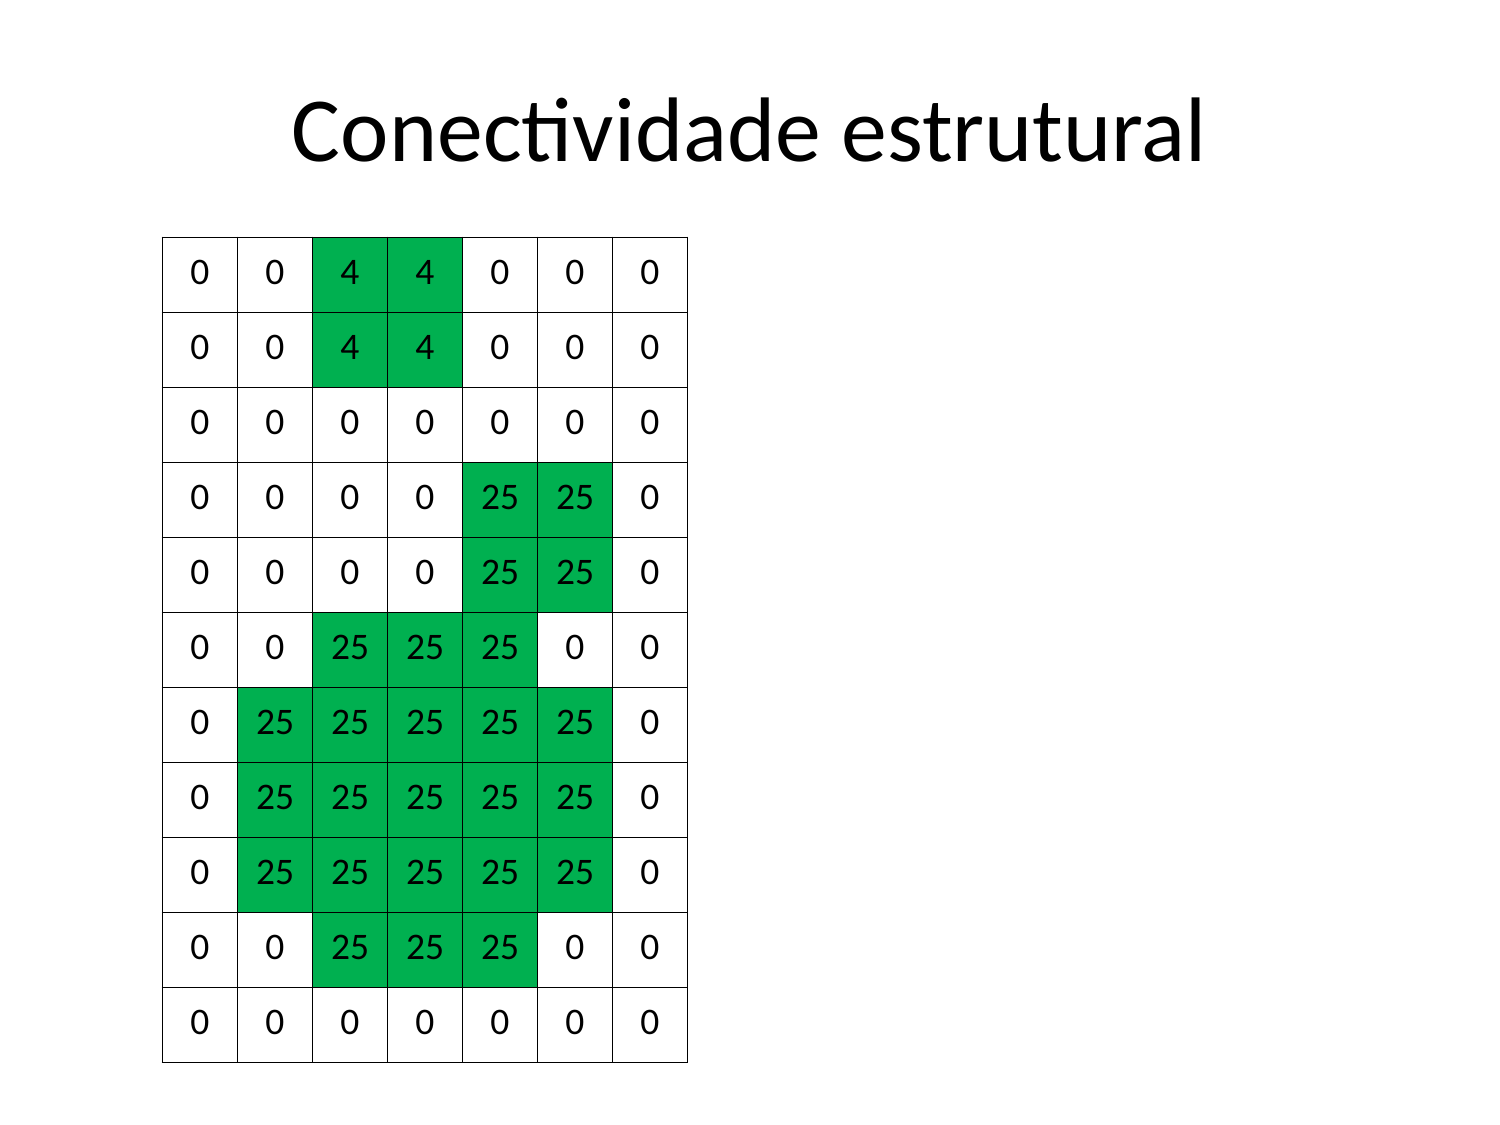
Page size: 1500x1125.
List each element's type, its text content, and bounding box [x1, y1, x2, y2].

table_cell 0 [388, 988, 462, 1062]
table_cell 25 [313, 763, 387, 837]
table_cell 0 [538, 988, 612, 1062]
table_cell 25 [388, 838, 462, 912]
table_cell 0 [463, 388, 537, 462]
table_cell 0 [463, 988, 537, 1062]
table_cell 25 [538, 838, 612, 912]
table_cell 25 [313, 913, 387, 987]
table_header 4 [388, 238, 462, 312]
table_cell 0 [313, 988, 387, 1062]
table_cell 0 [613, 613, 687, 687]
table_cell 0 [388, 388, 462, 462]
table_cell 0 [163, 613, 237, 687]
table_cell 0 [613, 838, 687, 912]
table_cell 0 [238, 988, 312, 1062]
table_cell 0 [238, 388, 312, 462]
table_cell 25 [538, 763, 612, 837]
table_cell 4 [388, 313, 462, 387]
table_cell 0 [463, 313, 537, 387]
table_cell 25 [538, 538, 612, 612]
table_cell 0 [313, 388, 387, 462]
table_cell 25 [463, 463, 537, 537]
table_cell 0 [613, 538, 687, 612]
table_cell 0 [313, 463, 387, 537]
table_cell 25 [463, 838, 537, 912]
table_cell 0 [613, 763, 687, 837]
table_header 0 [463, 238, 537, 312]
table_cell 25 [388, 913, 462, 987]
table_cell 0 [238, 538, 312, 612]
table_cell 0 [163, 838, 237, 912]
table_cell 0 [538, 313, 612, 387]
table_cell 0 [313, 538, 387, 612]
table_cell 0 [613, 913, 687, 987]
table_cell 0 [538, 913, 612, 987]
table_cell 25 [238, 688, 312, 762]
table_cell 25 [463, 613, 537, 687]
table_cell 0 [238, 913, 312, 987]
table_cell 0 [613, 688, 687, 762]
table_header 0 [163, 238, 237, 312]
table_cell 0 [538, 388, 612, 462]
table_cell 25 [463, 913, 537, 987]
table_cell 0 [163, 313, 237, 387]
table_cell 25 [538, 688, 612, 762]
table_cell 0 [613, 313, 687, 387]
table_cell 0 [163, 463, 237, 537]
table_cell 0 [388, 463, 462, 537]
table_cell 25 [538, 463, 612, 537]
table_header 0 [613, 238, 687, 312]
table_cell 0 [388, 538, 462, 612]
table_cell 25 [463, 688, 537, 762]
table_cell 0 [538, 613, 612, 687]
table_cell 0 [238, 313, 312, 387]
table_header 0 [238, 238, 312, 312]
text_box Conectividade estrutural [74, 45, 1425, 233]
table_header 4 [313, 238, 387, 312]
table_cell 0 [163, 538, 237, 612]
table_cell 0 [163, 988, 237, 1062]
table_cell 25 [313, 613, 387, 687]
table_cell 0 [163, 688, 237, 762]
table_cell 0 [163, 388, 237, 462]
table_cell 0 [613, 388, 687, 462]
table_cell 25 [388, 613, 462, 687]
table_cell 0 [238, 463, 312, 537]
table_cell 0 [613, 988, 687, 1062]
table_cell 25 [463, 763, 537, 837]
table_cell 4 [313, 313, 387, 387]
table_cell 0 [613, 463, 687, 537]
table_cell 25 [388, 763, 462, 837]
table_cell 25 [463, 538, 537, 612]
table_cell 25 [238, 838, 312, 912]
table_header 0 [538, 238, 612, 312]
table_cell 0 [163, 913, 237, 987]
table_cell 0 [163, 763, 237, 837]
table_cell 25 [313, 688, 387, 762]
table_cell 0 [238, 613, 312, 687]
table_cell 25 [238, 763, 312, 837]
table_cell 25 [313, 838, 387, 912]
table_cell 25 [388, 688, 462, 762]
